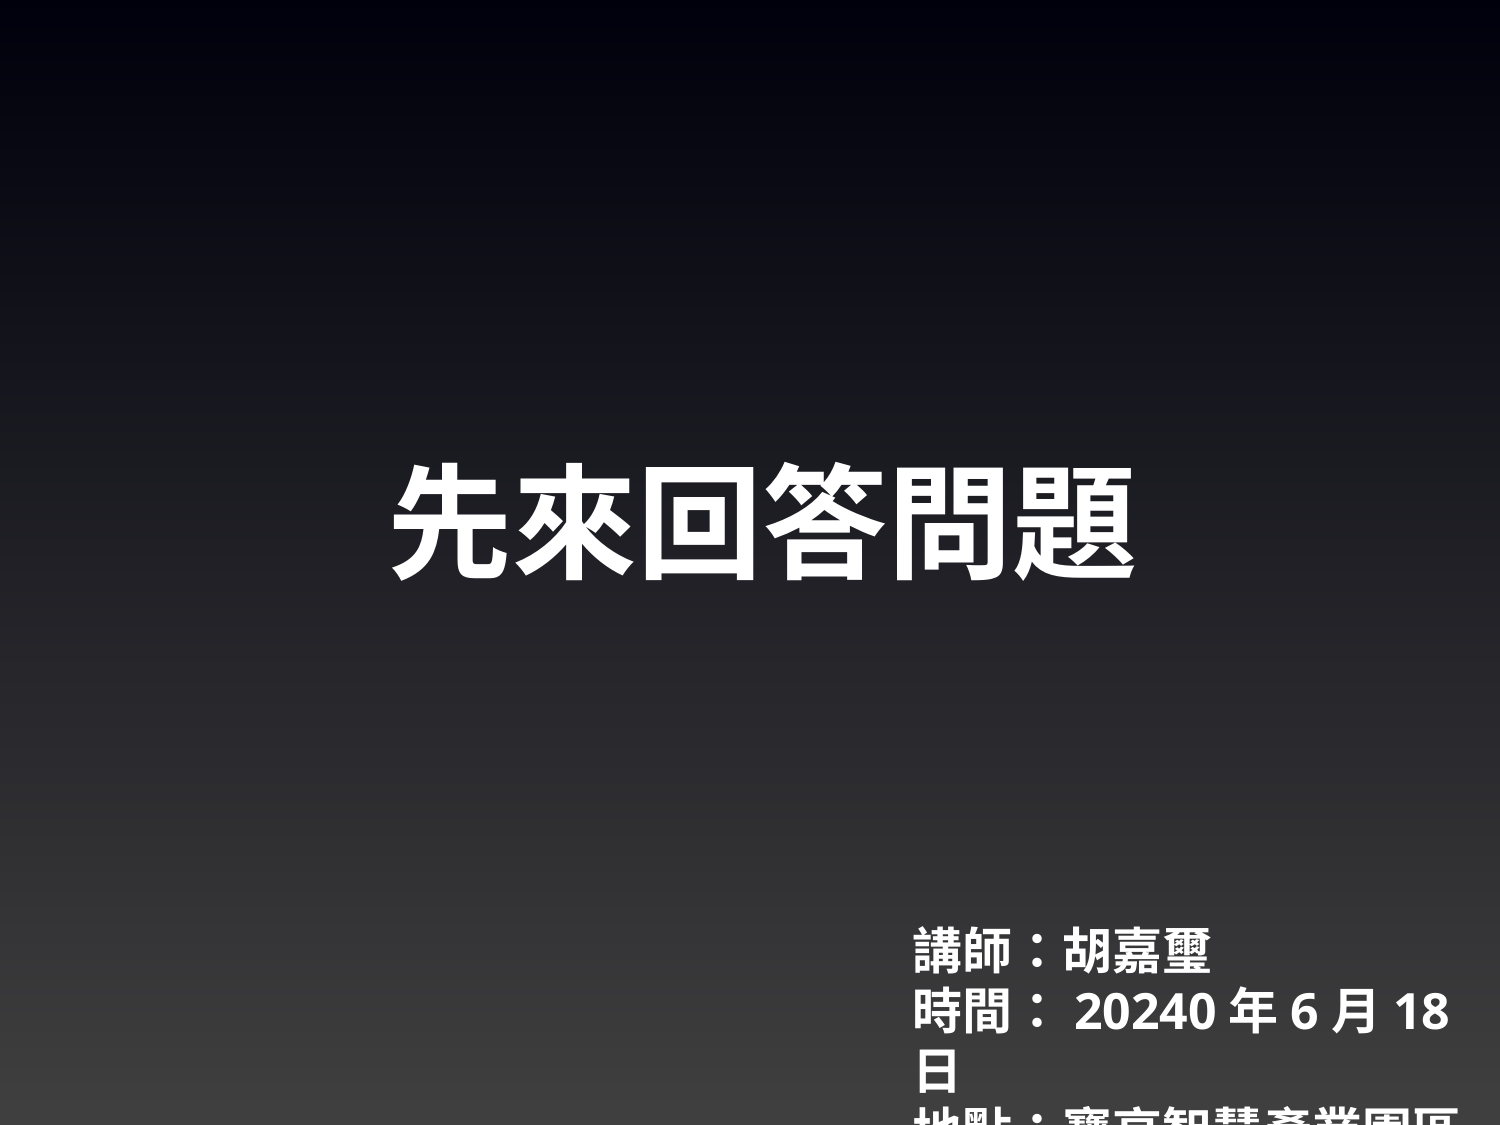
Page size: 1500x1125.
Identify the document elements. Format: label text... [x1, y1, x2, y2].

text_box 講師：胡嘉璽 時間：20240年6月18日 地點：寶高智慧產業園區 [897, 912, 1498, 1125]
text_box 先來回答問題 [124, 437, 1400, 603]
